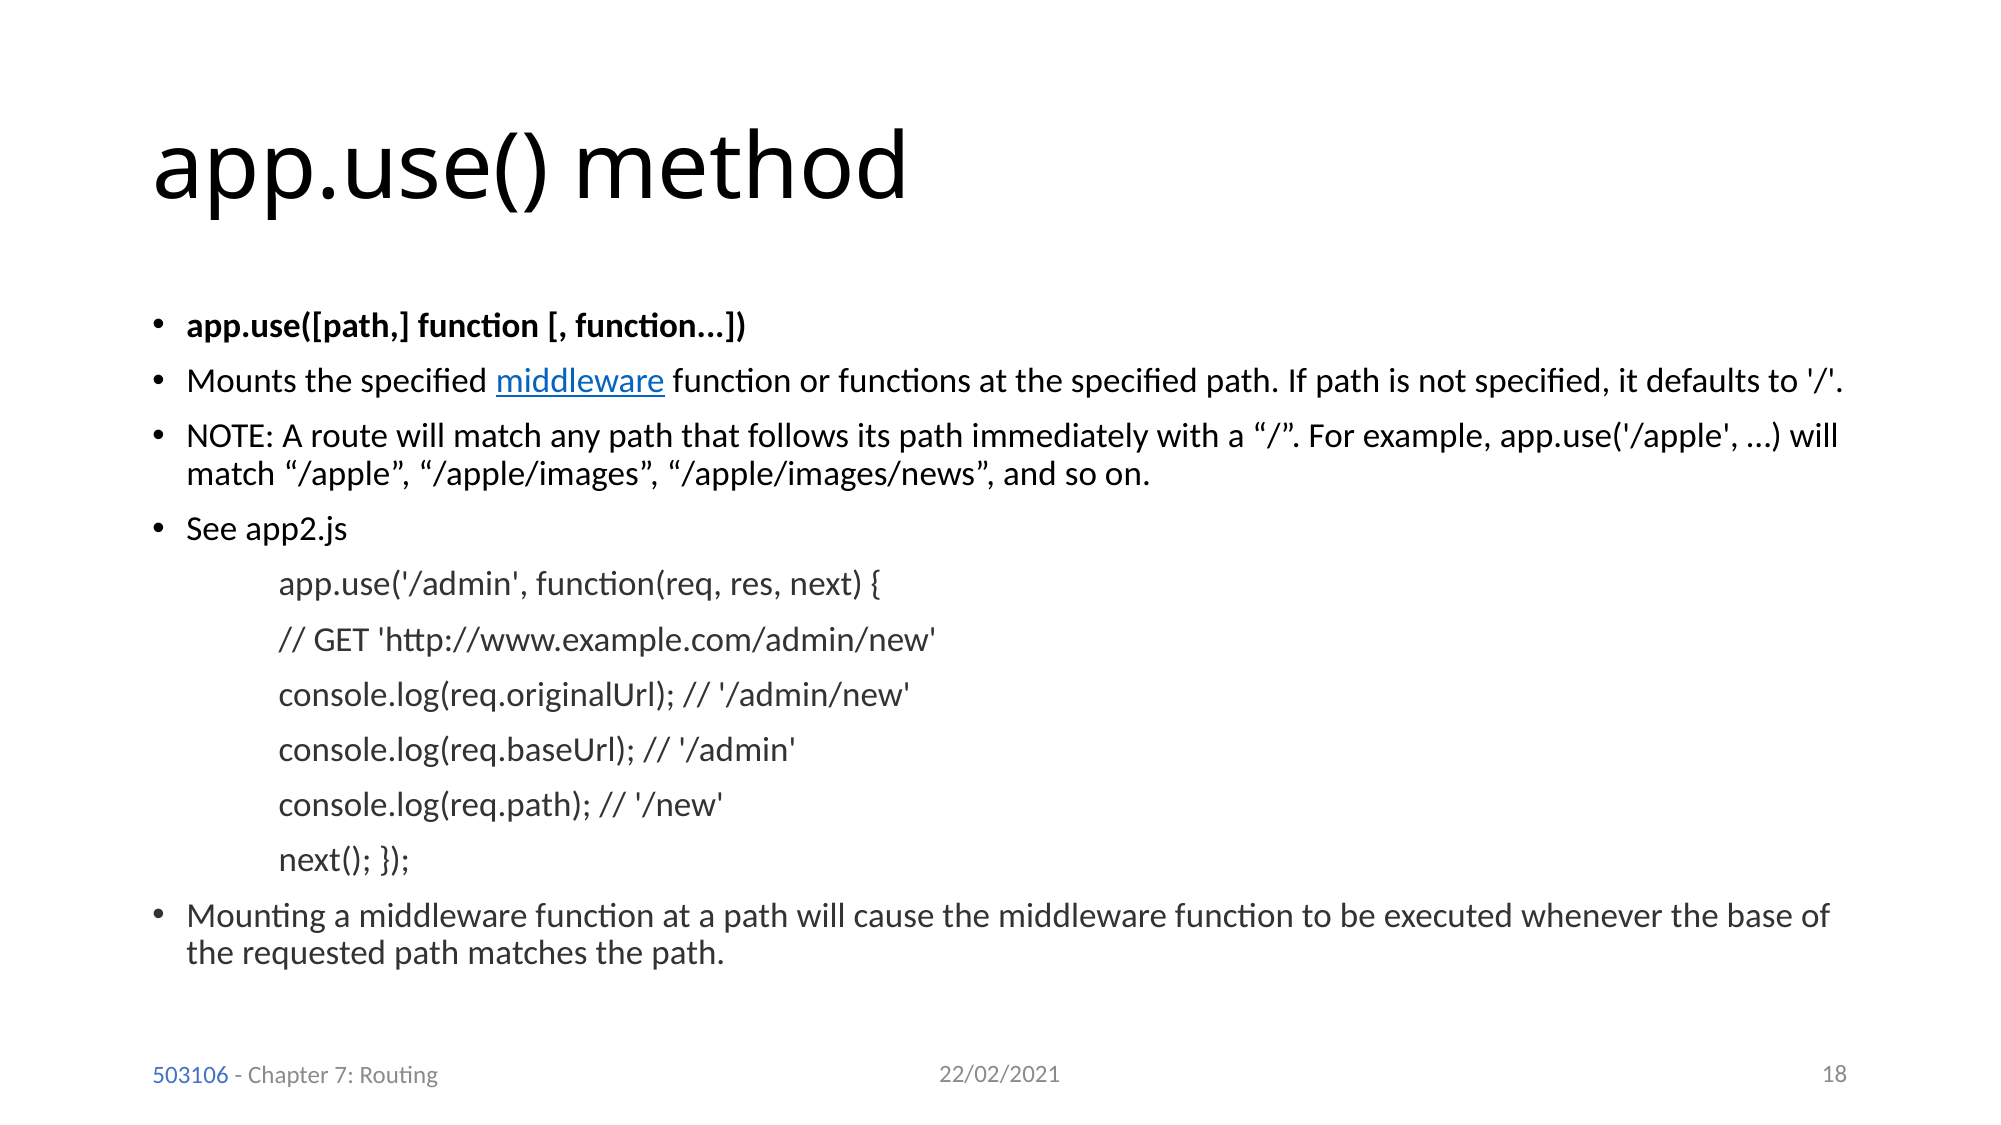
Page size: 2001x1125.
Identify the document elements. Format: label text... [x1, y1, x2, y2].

title app.use() method [137, 59, 1863, 278]
footer 22/02/2021 [662, 1042, 1338, 1103]
list app.use([path,] function [, function...]) Mounts the specified middleware function or functions at the specified path. If path is not specified, it defaults to '/'. NOTE: A route will match any path that follows its path immediately with a “/”. For example, app.use('/apple', …) will match “/apple”, “/apple/images”, “/apple/images/news”, and so on. See app2.js app.use('/admin', function(req, res, next) { // GET 'http://www.example.com/admin/new' console.log(req.originalUrl); // '/admin/new' console.log(req.baseUrl); // '/admin' console.log(req.path); // '/new' next(); }); Mounting a middleware function at a path will cause the middleware function to be executed whenever the base of the requested path matches the path. [137, 299, 1863, 1014]
slide_number 18 [1412, 1042, 1863, 1103]
